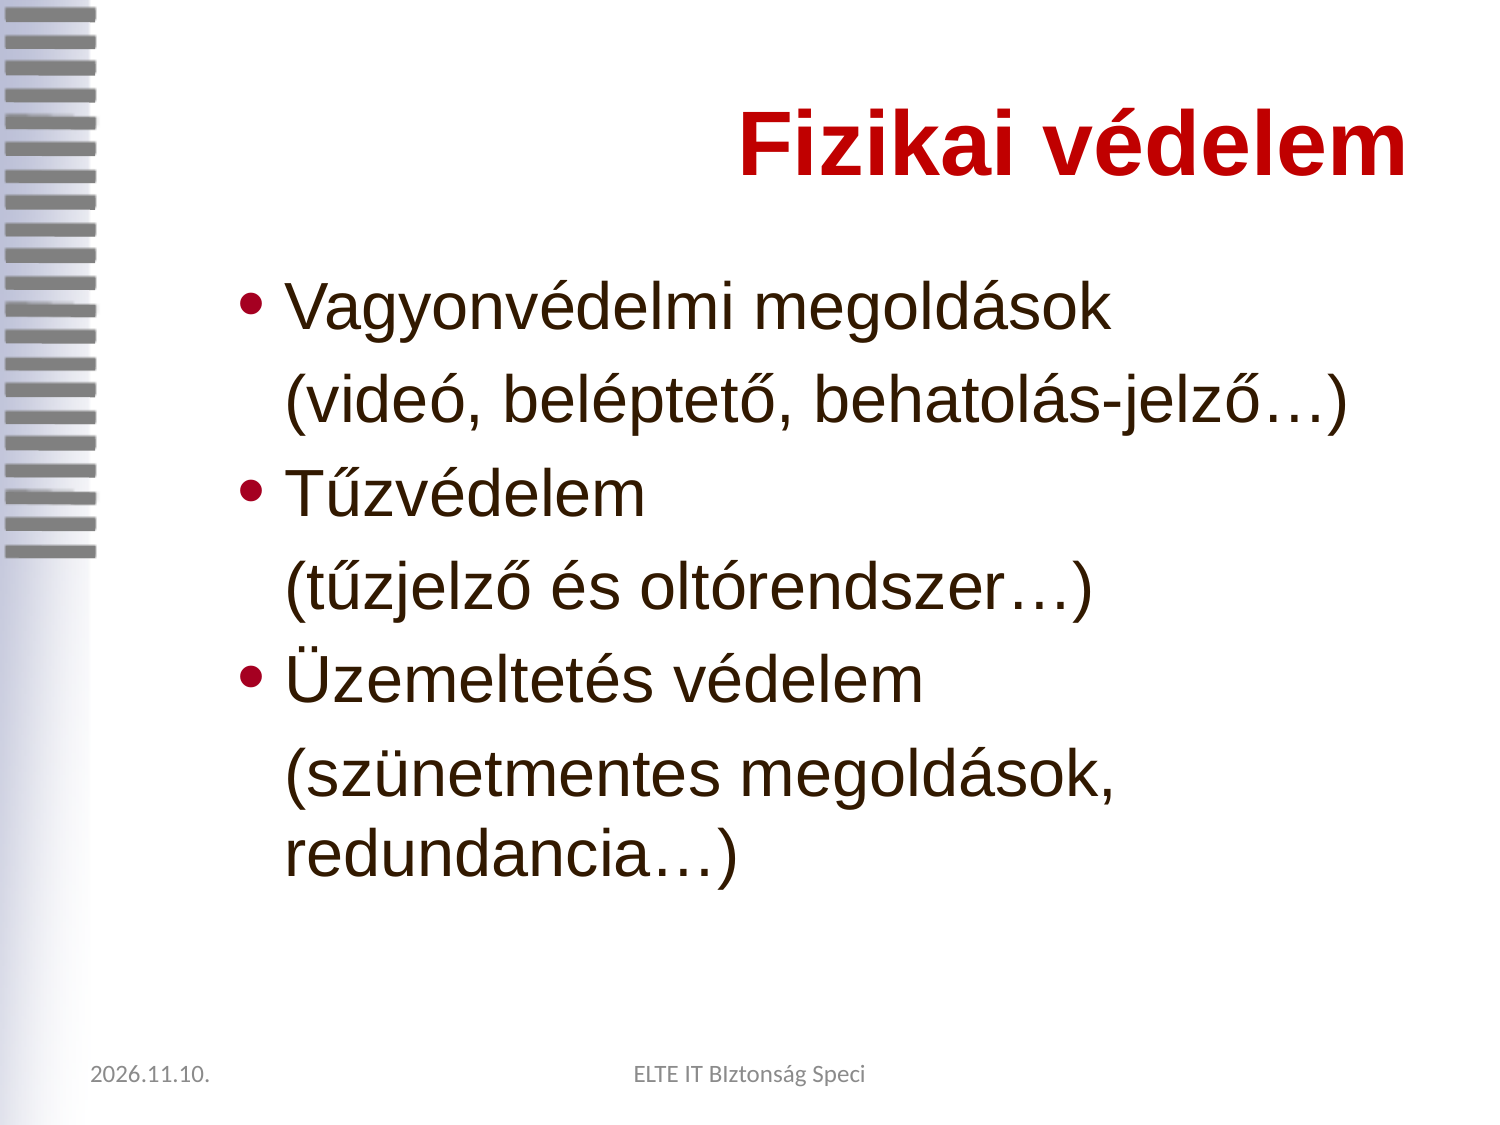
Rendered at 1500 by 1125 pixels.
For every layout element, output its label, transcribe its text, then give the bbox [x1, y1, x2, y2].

picture [0, 0, 1500, 1125]
title Fizikai védelem [75, 45, 1425, 233]
footer ELTE IT BIztonság Speci [512, 1042, 988, 1103]
list Vagyonvédelmi megoldások (videó, beléptető, behatolás-jelző…) Tűzvédelem (tűzjelző és oltórendszer…) Üzemeltetés védelem (szünetmentes megoldások, redundancia…) [147, 255, 1423, 931]
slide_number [75, 1042, 425, 1103]
